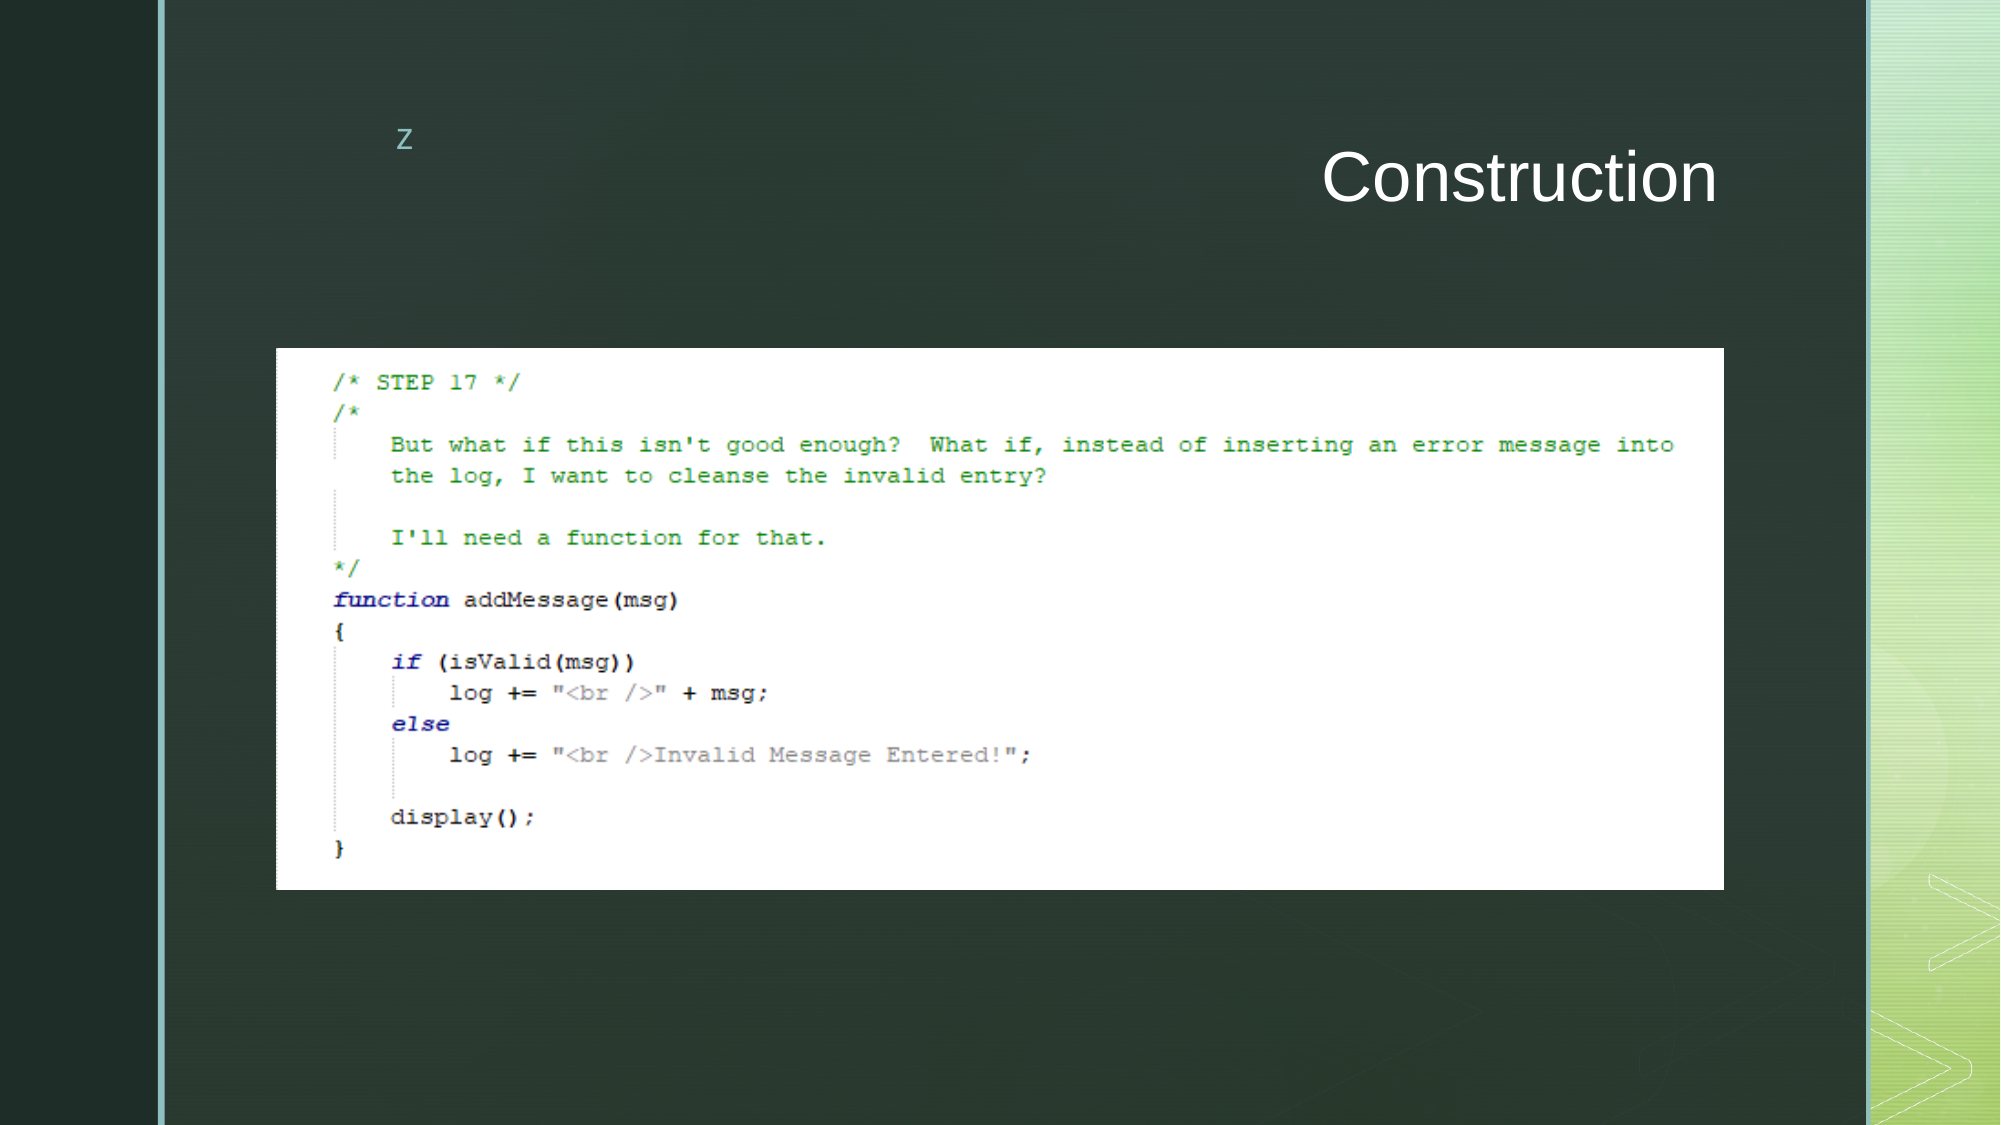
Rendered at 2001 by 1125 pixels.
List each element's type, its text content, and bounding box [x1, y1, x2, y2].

picture [1871, 0, 2001, 1125]
picture [276, 347, 1724, 890]
title Construction [428, 132, 1734, 310]
